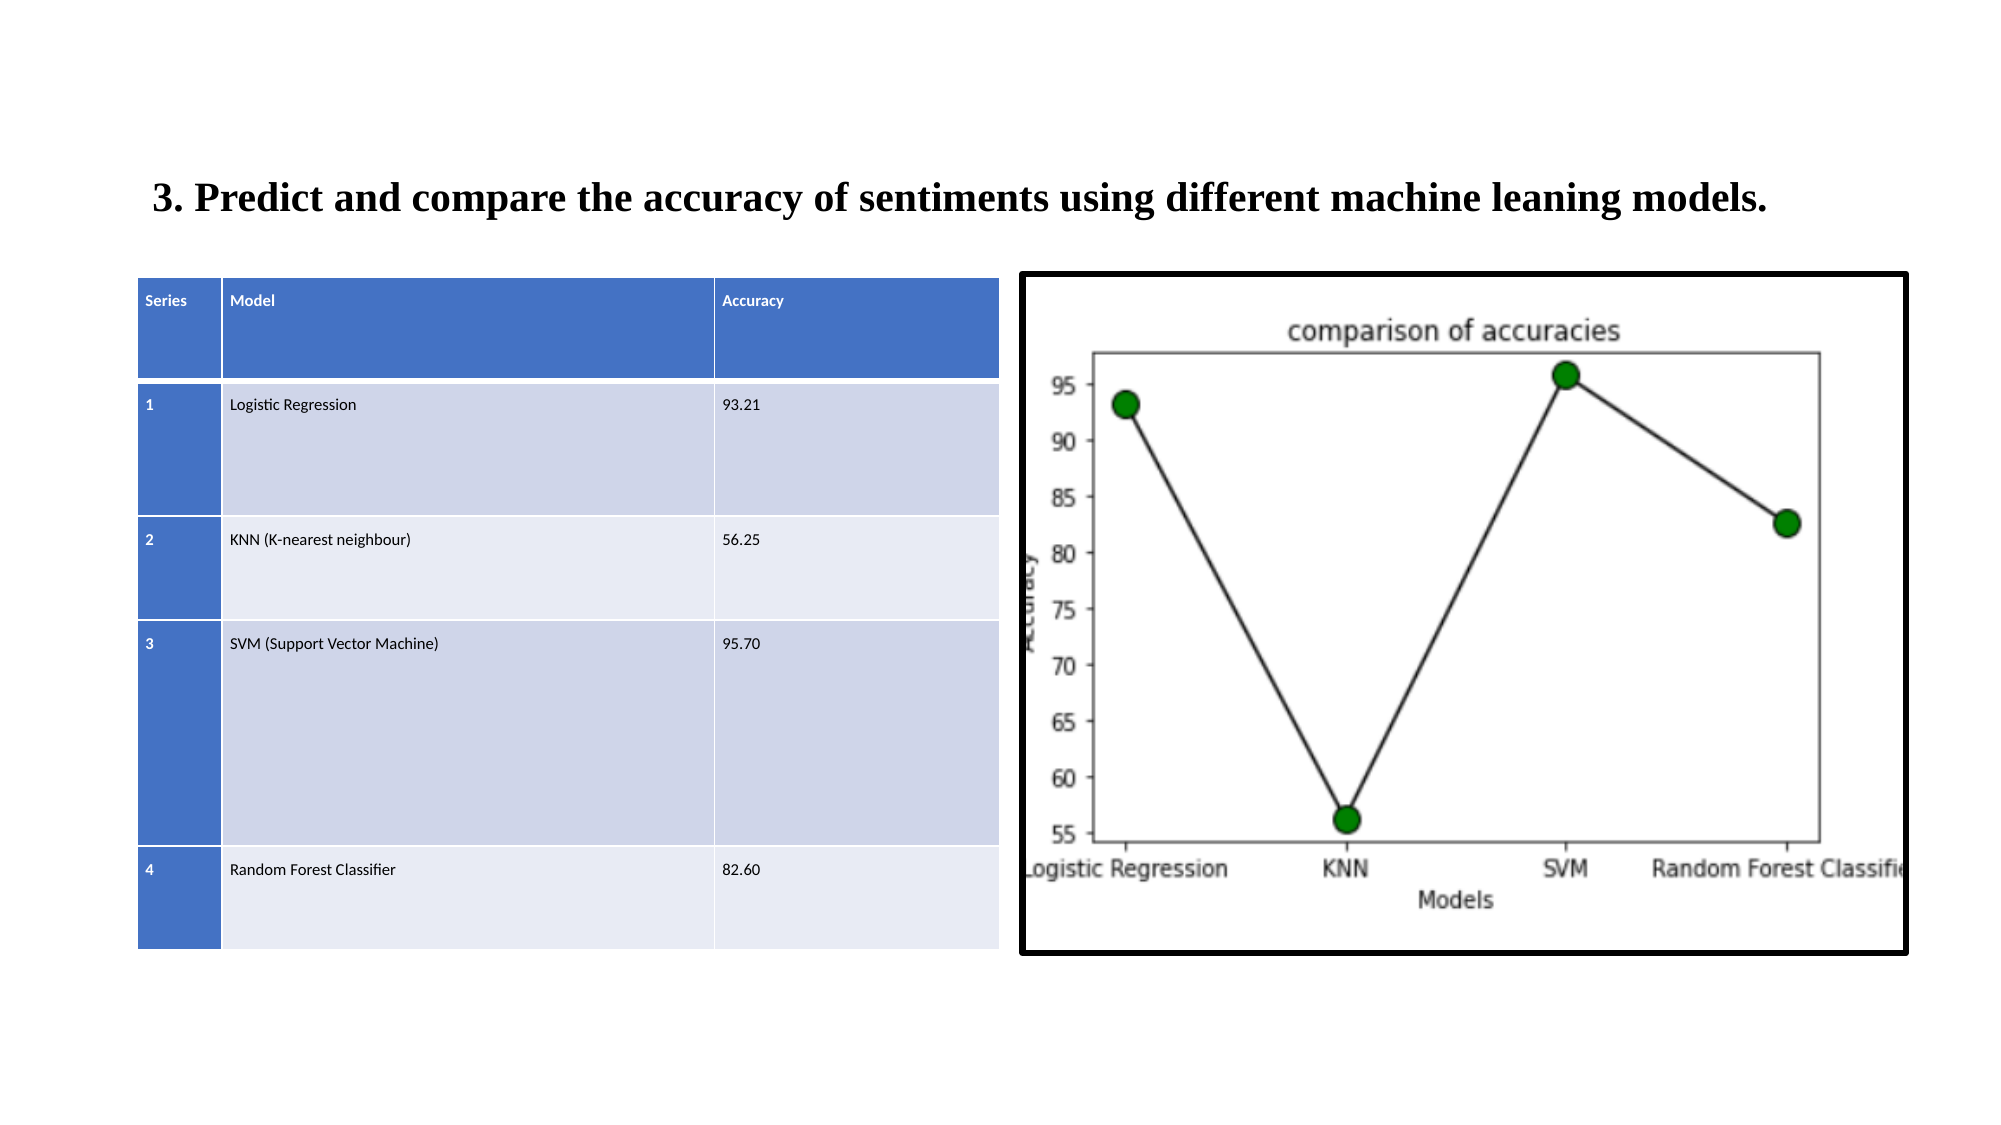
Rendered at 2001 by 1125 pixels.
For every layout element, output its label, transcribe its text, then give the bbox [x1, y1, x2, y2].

table_cell 93.21 [715, 384, 999, 515]
table_cell KNN (K-nearest neighbour) [223, 517, 714, 619]
title 3. Predict and compare the accuracy of sentiments using different machine leaning models. [137, 86, 1829, 304]
table_cell 1 [138, 384, 221, 515]
table_header Model [223, 278, 714, 378]
table_header Series [138, 278, 221, 378]
table_cell Random Forest Classifier [223, 847, 714, 949]
picture [1025, 276, 1903, 950]
table_header Accuracy [715, 278, 999, 378]
table_cell 95.70 [715, 621, 999, 845]
table_cell 82.60 [715, 847, 999, 949]
table_cell 3 [138, 621, 221, 845]
table_cell 4 [138, 847, 221, 949]
table_cell 2 [138, 517, 221, 619]
table_cell 56.25 [715, 517, 999, 619]
table_cell SVM (Support Vector Machine) [223, 621, 714, 845]
table_cell Logistic Regression [223, 384, 714, 515]
